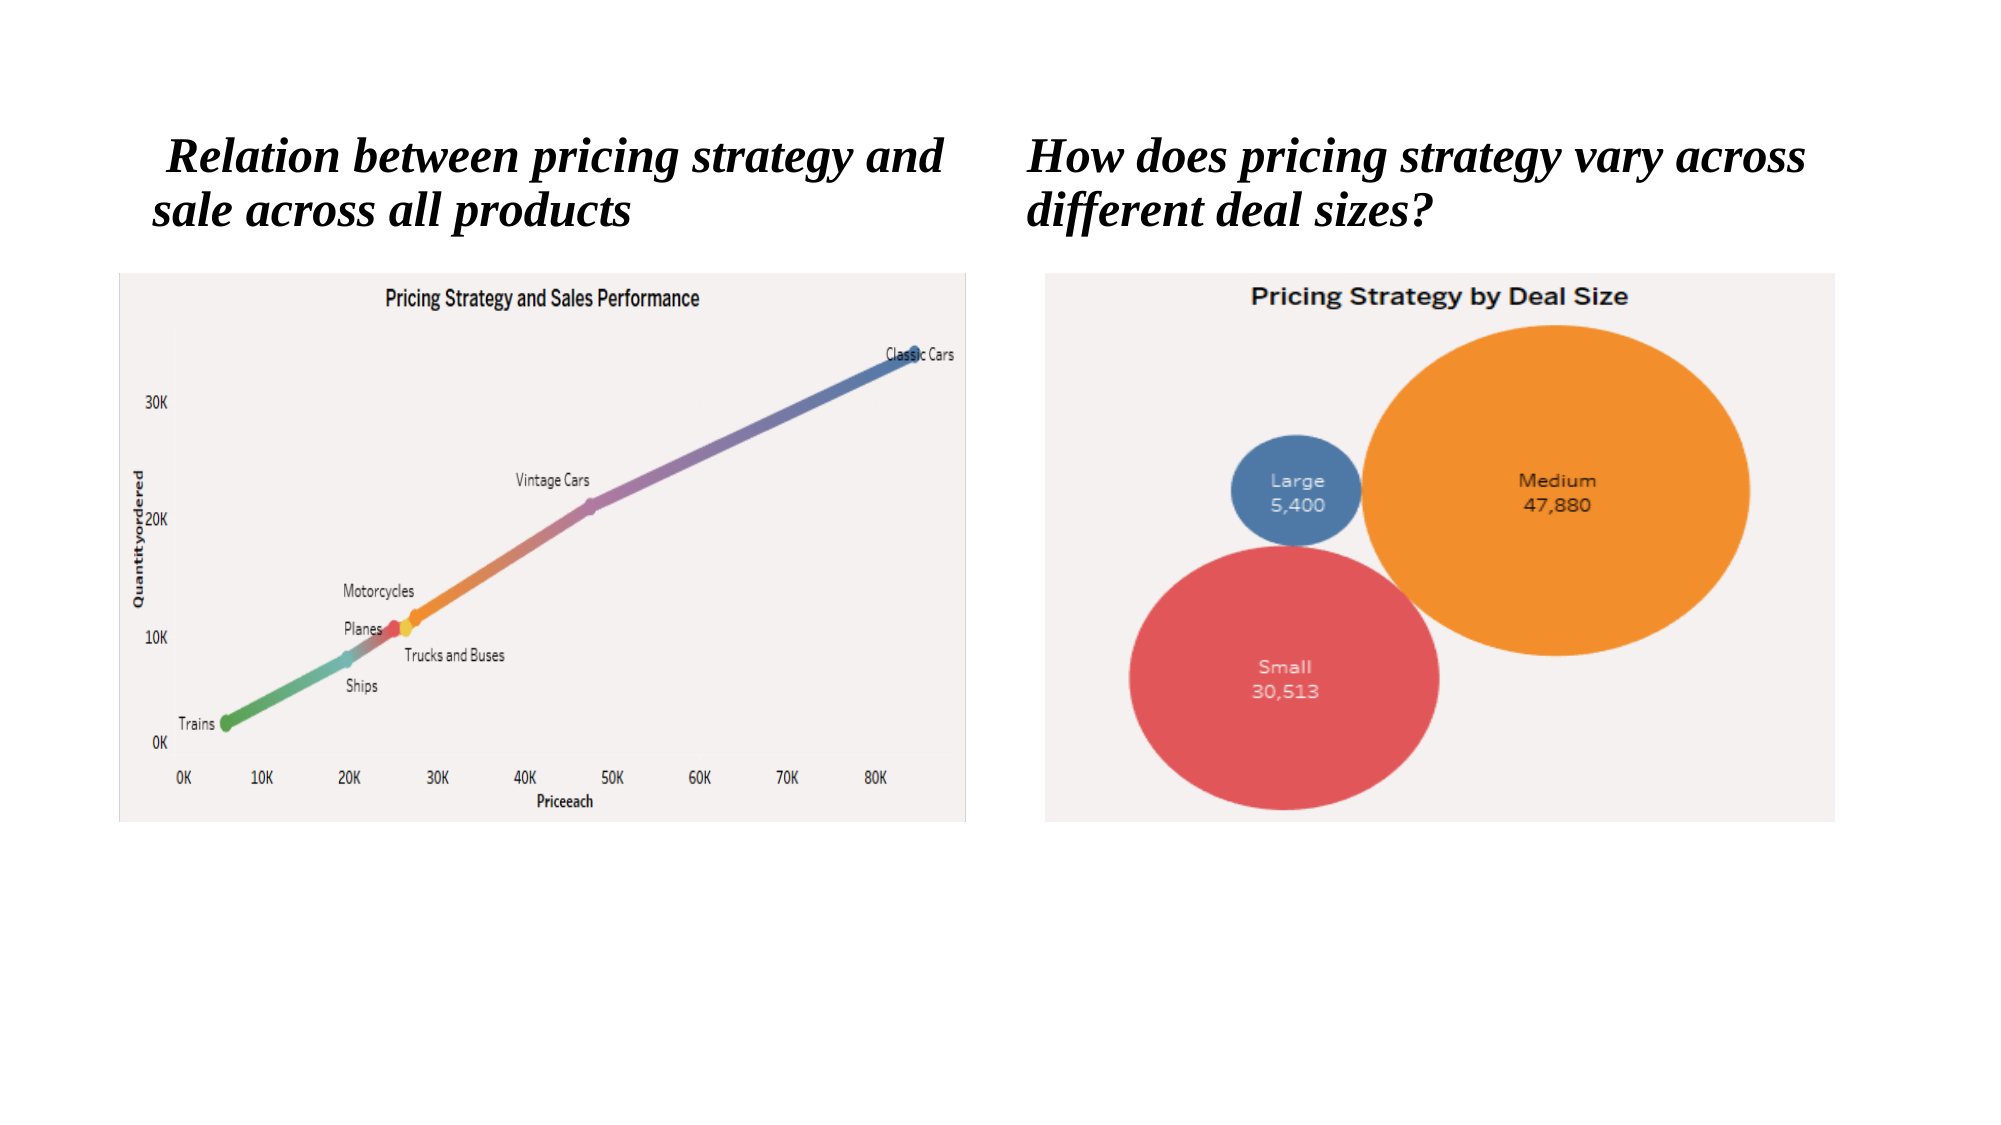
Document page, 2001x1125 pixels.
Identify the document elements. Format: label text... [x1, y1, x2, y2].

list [119, 273, 967, 823]
list Relation between pricing strategy and sale across all products [137, 109, 984, 245]
list How does pricing strategy vary across different deal sizes? [1011, 109, 1863, 245]
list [1045, 273, 1836, 823]
